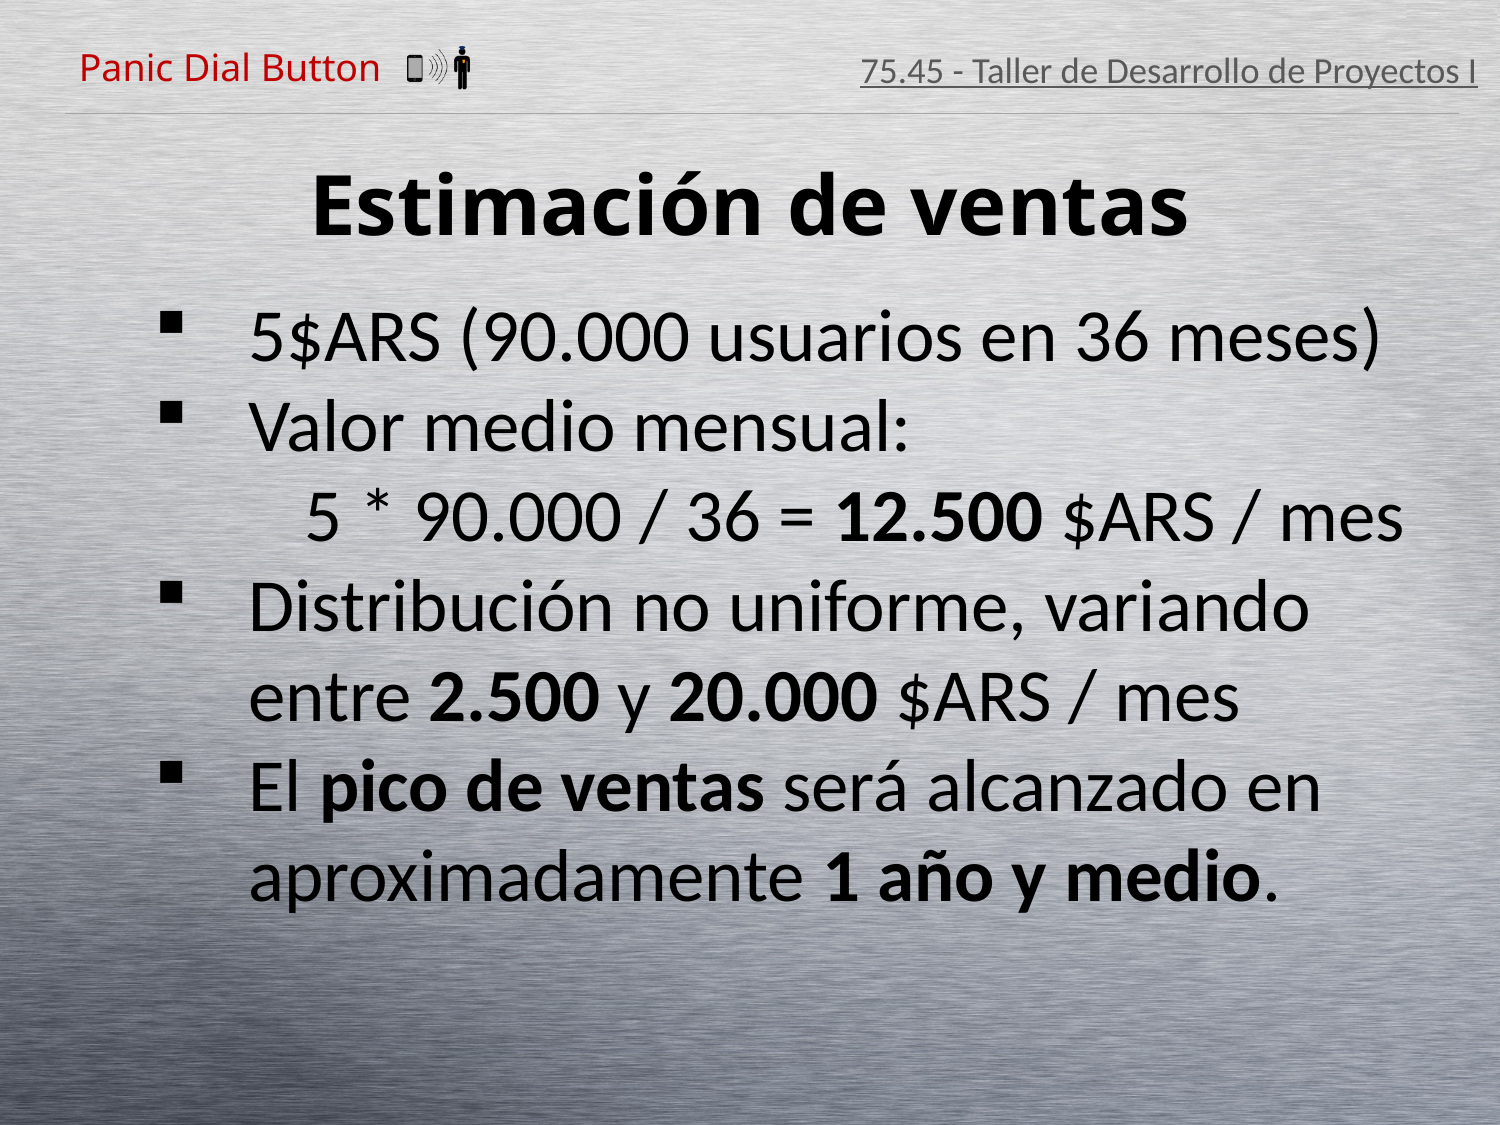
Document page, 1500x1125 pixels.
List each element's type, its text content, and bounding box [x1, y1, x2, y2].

text_box 5$ARS (90.000 usuarios en 36 meses) Valor medio mensual: 5 * 90.000 / 36 = 12.500 $ARS / mes Distribución no uniforme, variando entre 2.500 y 20.000 $ARS / mes El pico de ventas será alcanzado en aproximadamente 1 año y medio. [64, 278, 1436, 924]
text_box 75.45 - Taller de Desarrollo de Proyectos I [844, 39, 1495, 102]
text_box Estimación de ventas [166, 137, 1334, 268]
picture [0, 0, 1500, 1125]
text_box Panic Dial Button [5, 42, 455, 91]
